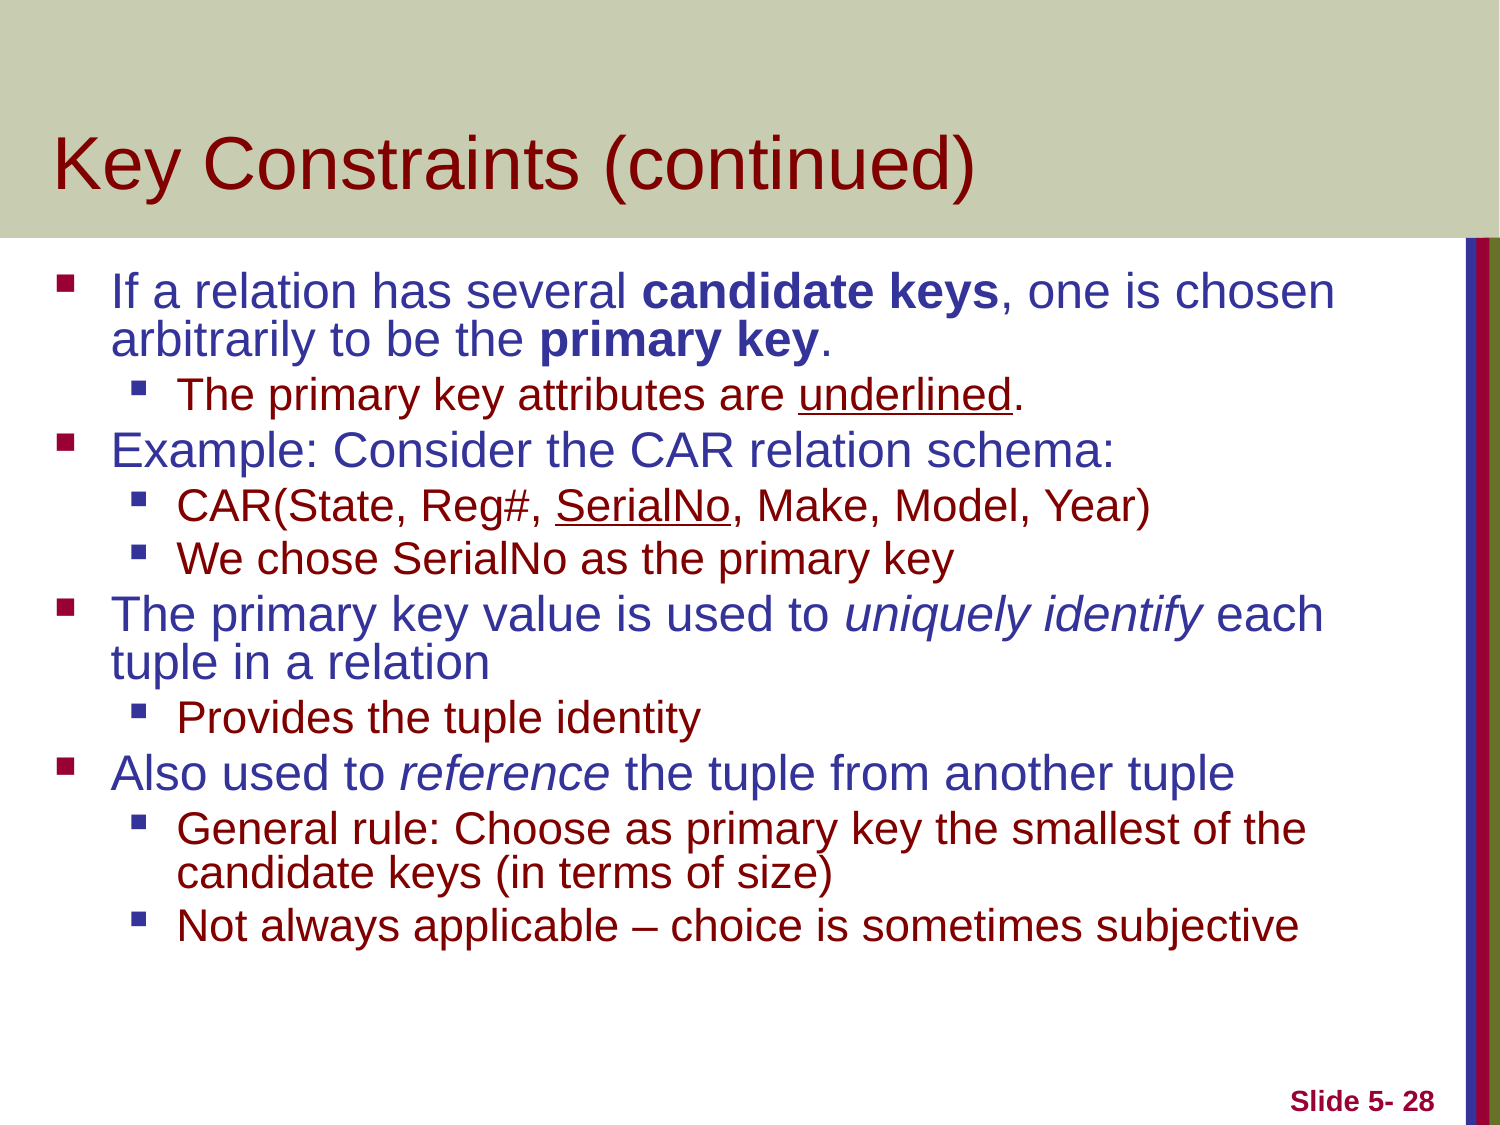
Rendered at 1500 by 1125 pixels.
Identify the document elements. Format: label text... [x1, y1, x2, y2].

slide_number Slide 5- [1137, 1049, 1451, 1125]
list If a relation has several candidate keys, one is chosen arbitrarily to be the primary key. The primary key attributes are underlined. Example: Consider the CAR relation schema: CAR(State, Reg#, SerialNo, Make, Model, Year) We chose SerialNo as the primary key The primary key value is used to uniquely identify each tuple in a relation Provides the tuple identity Also used to reference the tuple from another tuple General rule: Choose as primary key the smallest of the candidate keys (in terms of size) Not always applicable – choice is sometimes subjective [39, 262, 1401, 1013]
title Key Constraints (continued) [37, 49, 1317, 213]
